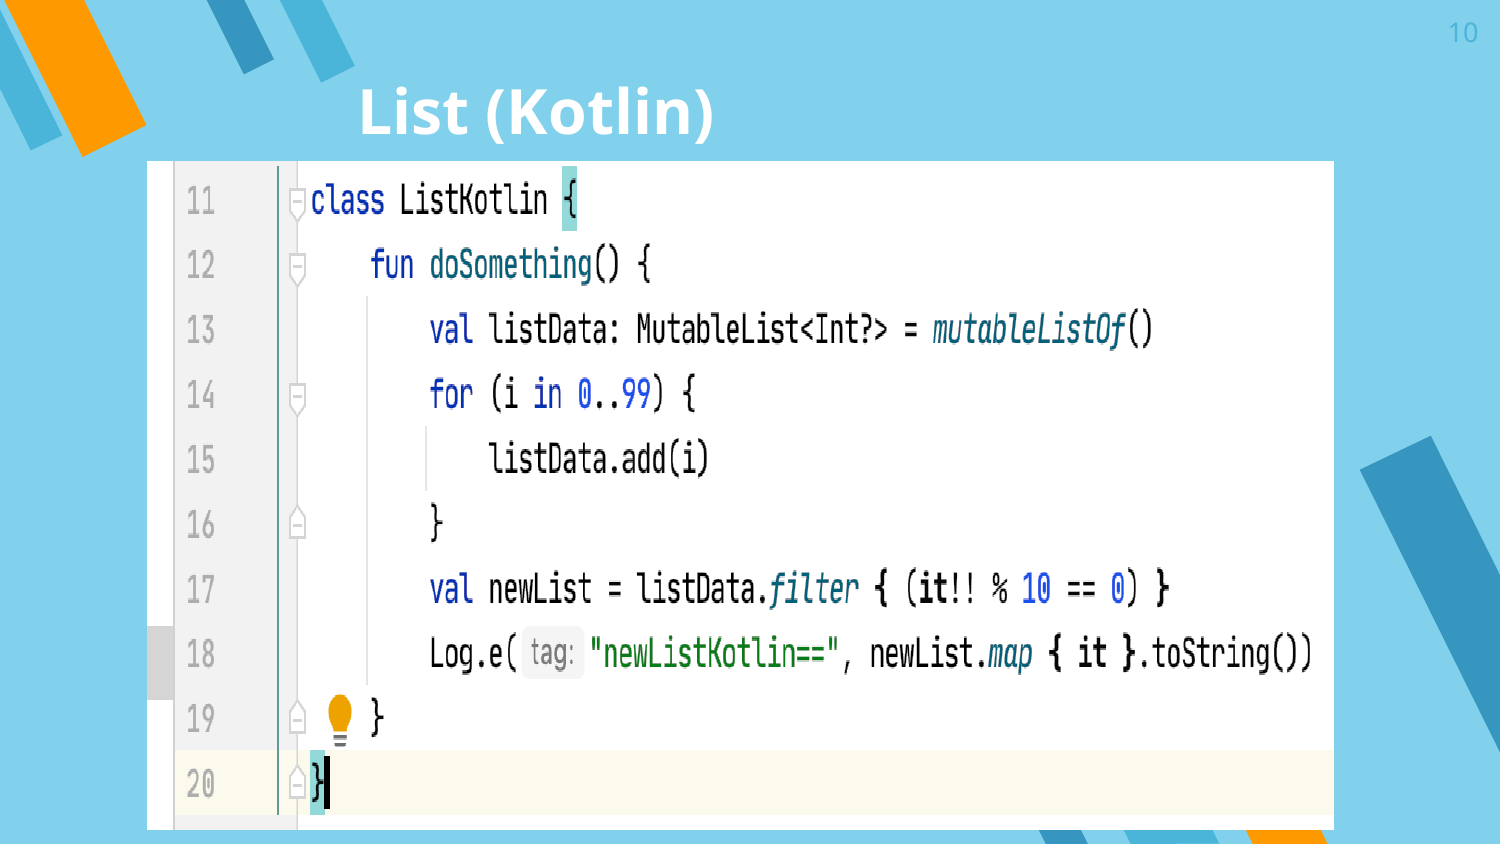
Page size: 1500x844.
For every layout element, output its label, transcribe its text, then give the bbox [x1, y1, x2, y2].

picture [147, 161, 1334, 830]
title List (Kotlin) [342, 50, 1287, 160]
slide_number 10 [1403, 0, 1494, 65]
text_box [503, 88, 534, 140]
